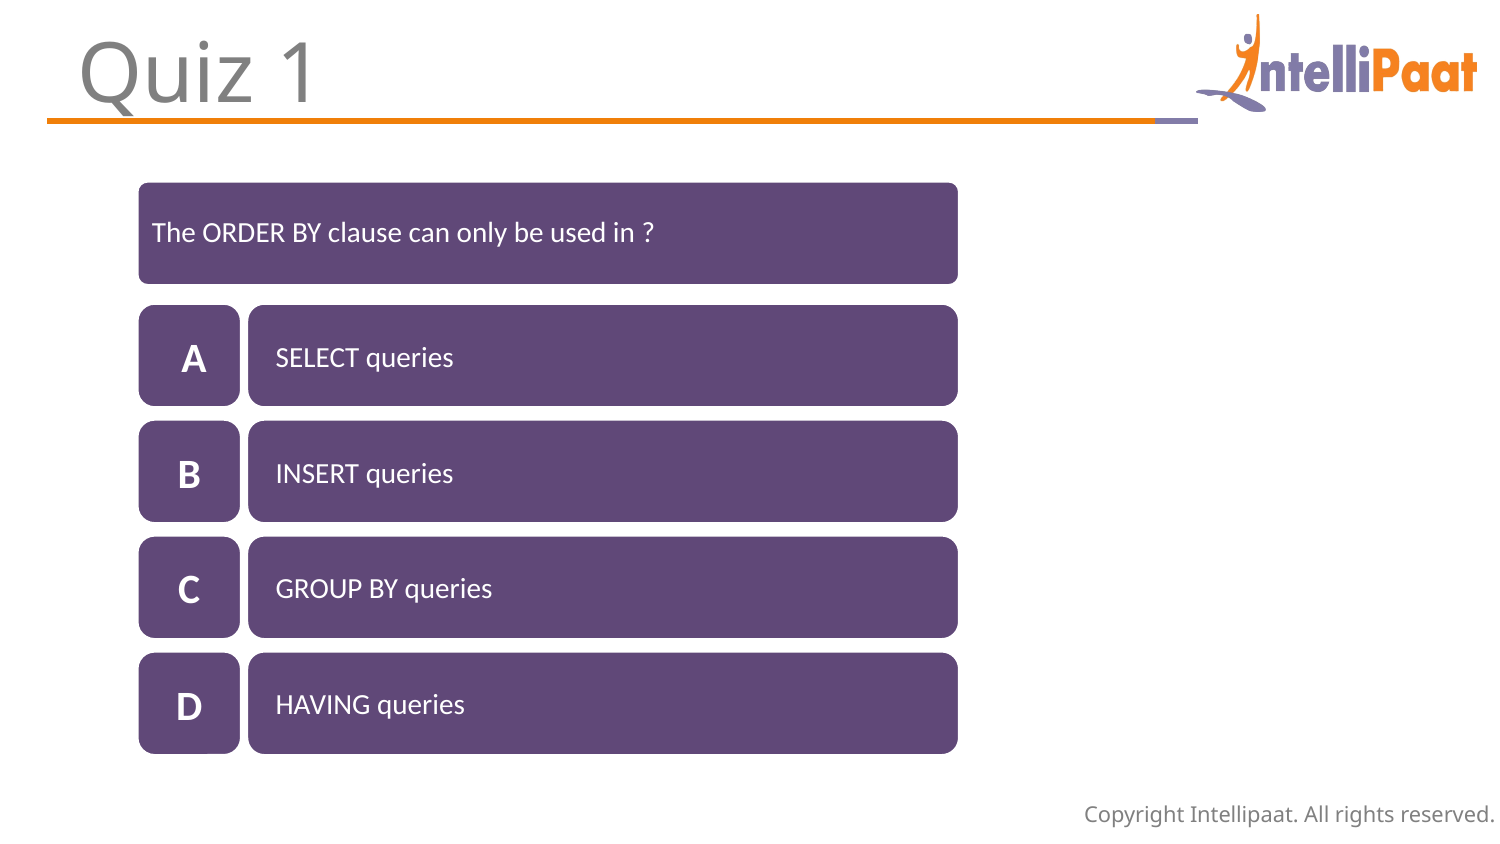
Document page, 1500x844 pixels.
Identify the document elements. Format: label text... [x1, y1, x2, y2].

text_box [137, 181, 959, 755]
picture [1196, 14, 1477, 112]
text_box Quiz 1 [77, 23, 1143, 119]
